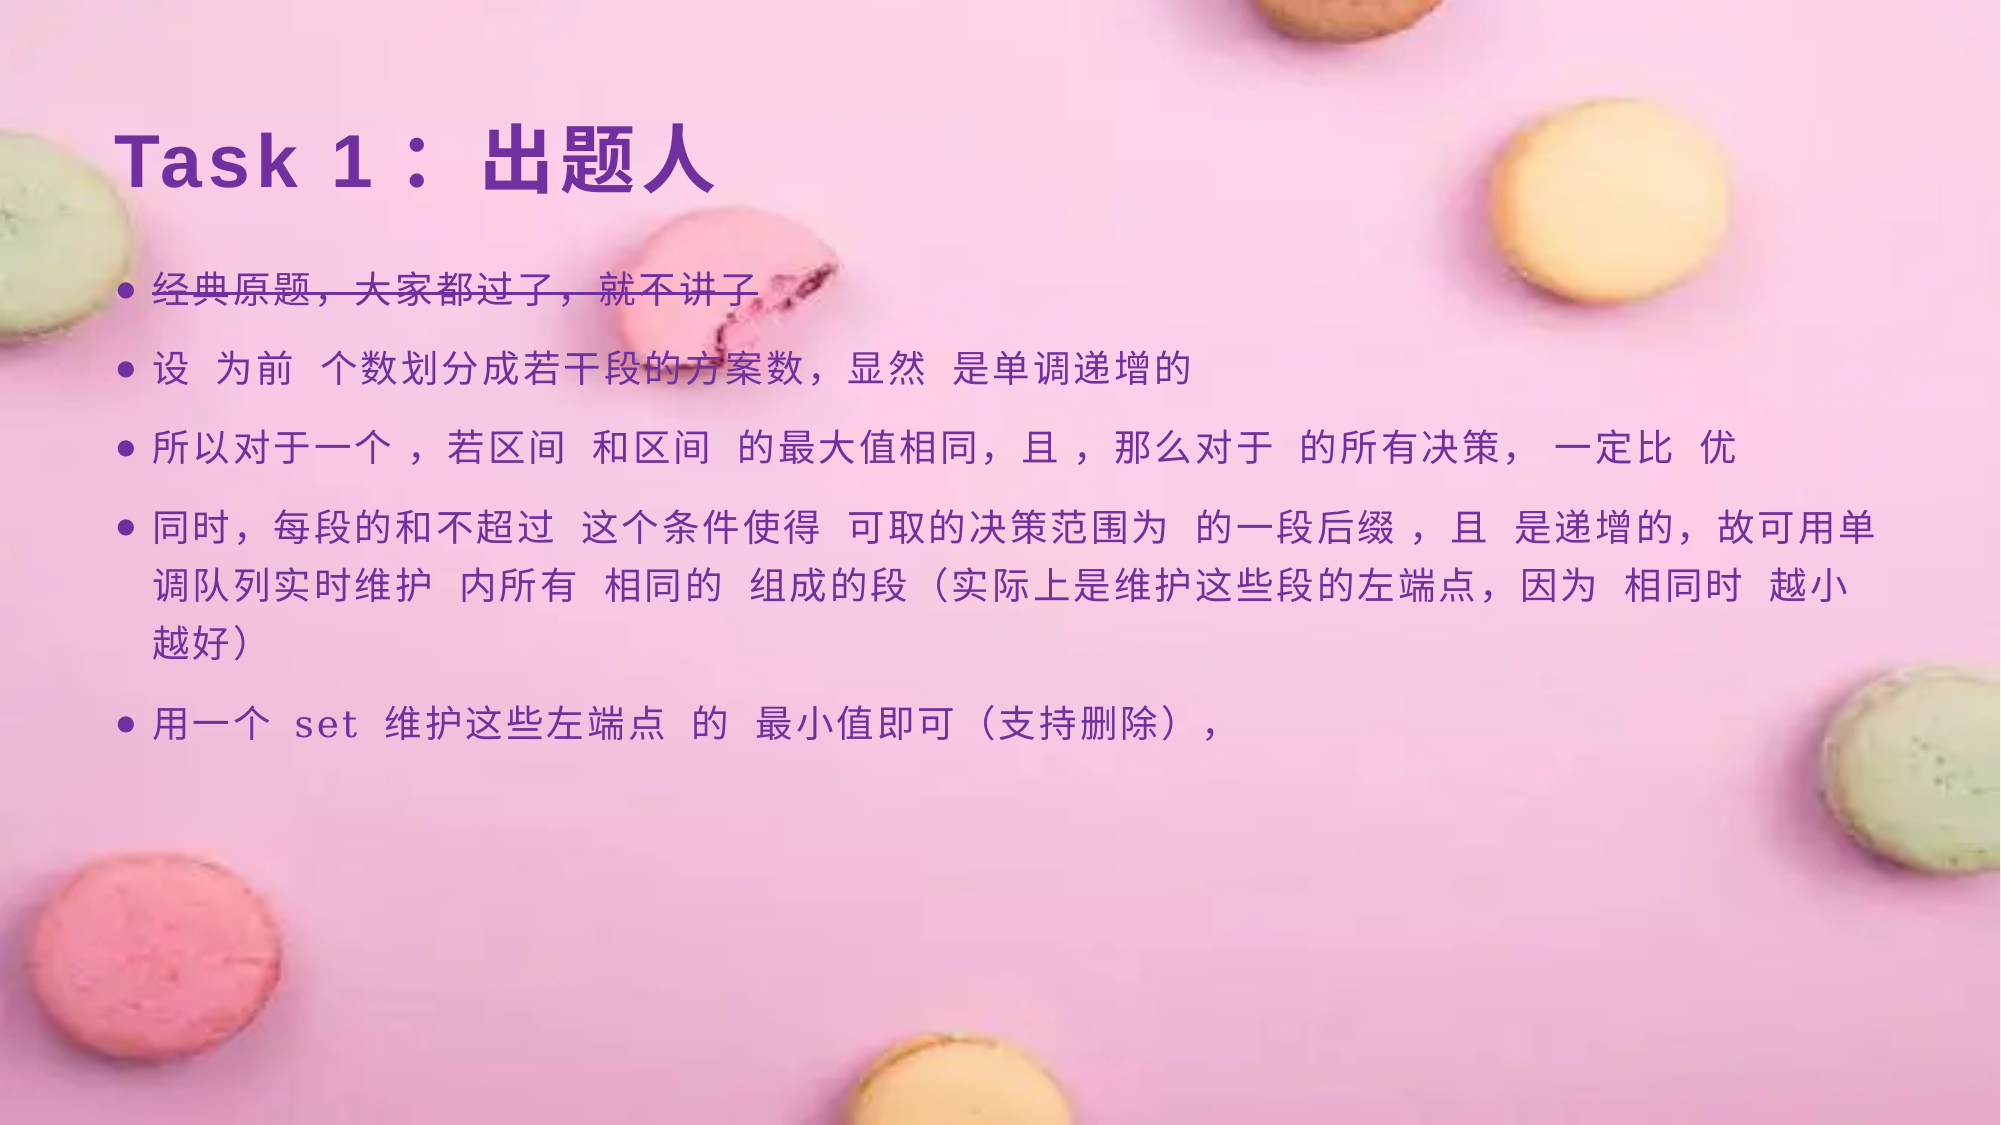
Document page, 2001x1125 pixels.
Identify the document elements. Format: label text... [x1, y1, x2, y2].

picture [0, 0, 2001, 1125]
title Task 1：出题人 [99, 99, 1900, 216]
